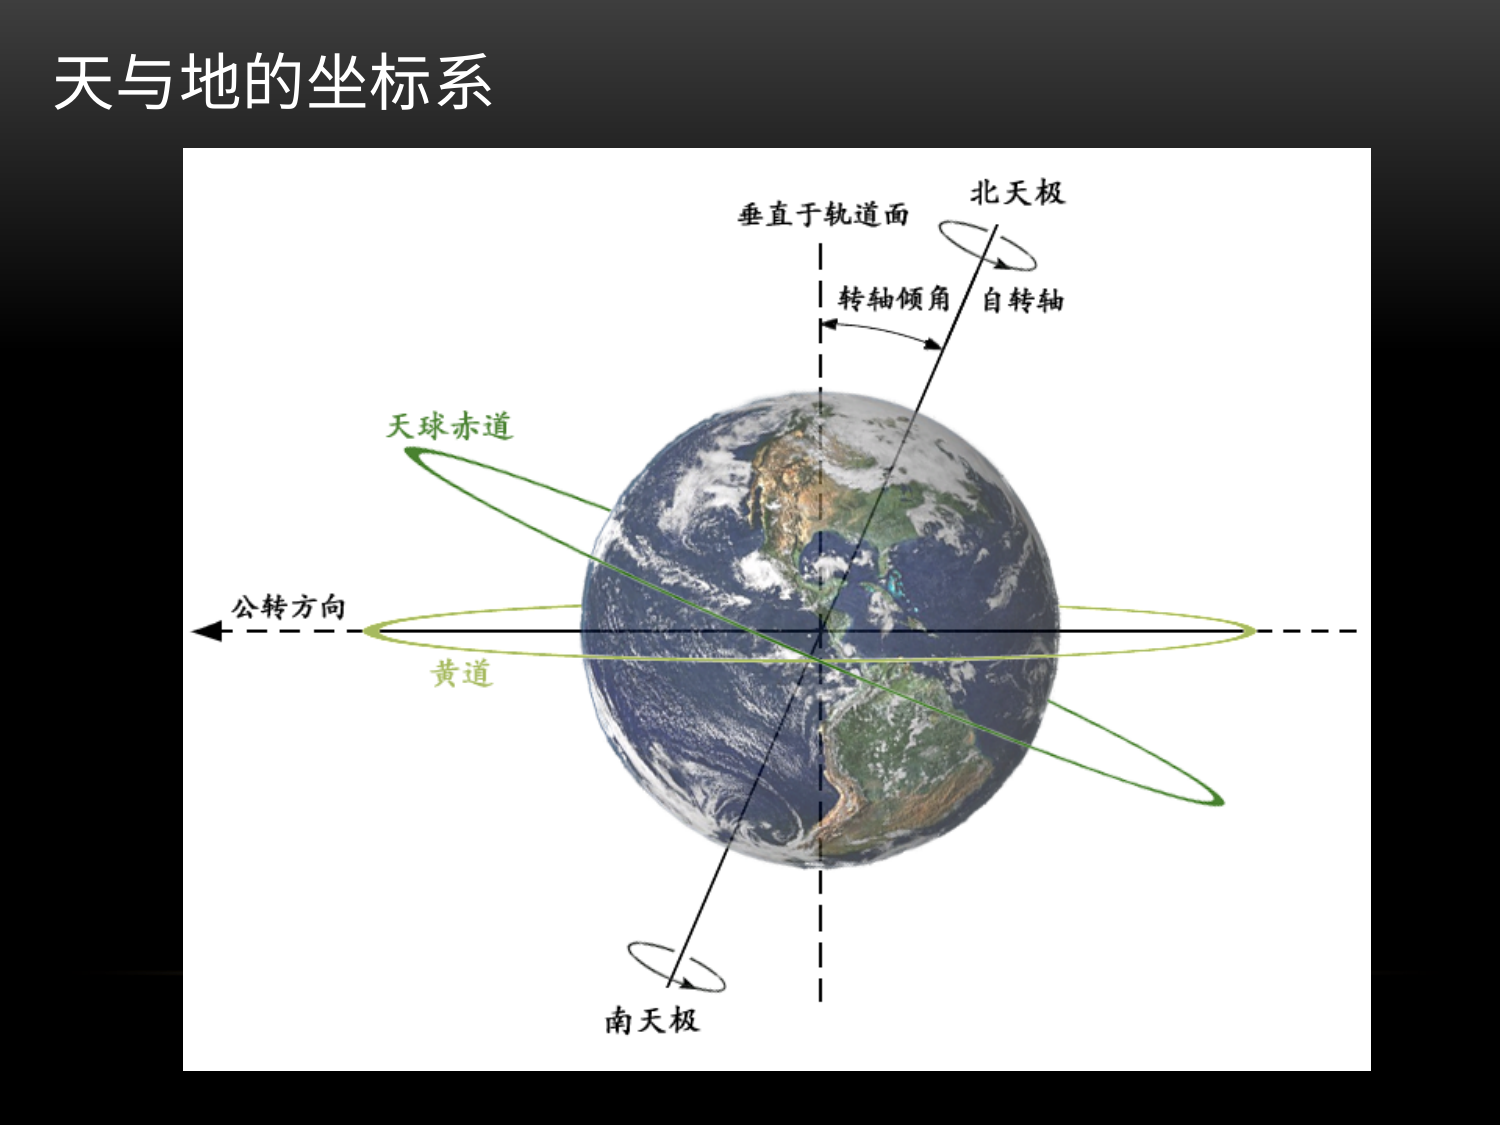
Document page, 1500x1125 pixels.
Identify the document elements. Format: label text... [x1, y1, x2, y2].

title 天与地的坐标系 [37, 18, 726, 126]
picture [0, 0, 1500, 1125]
